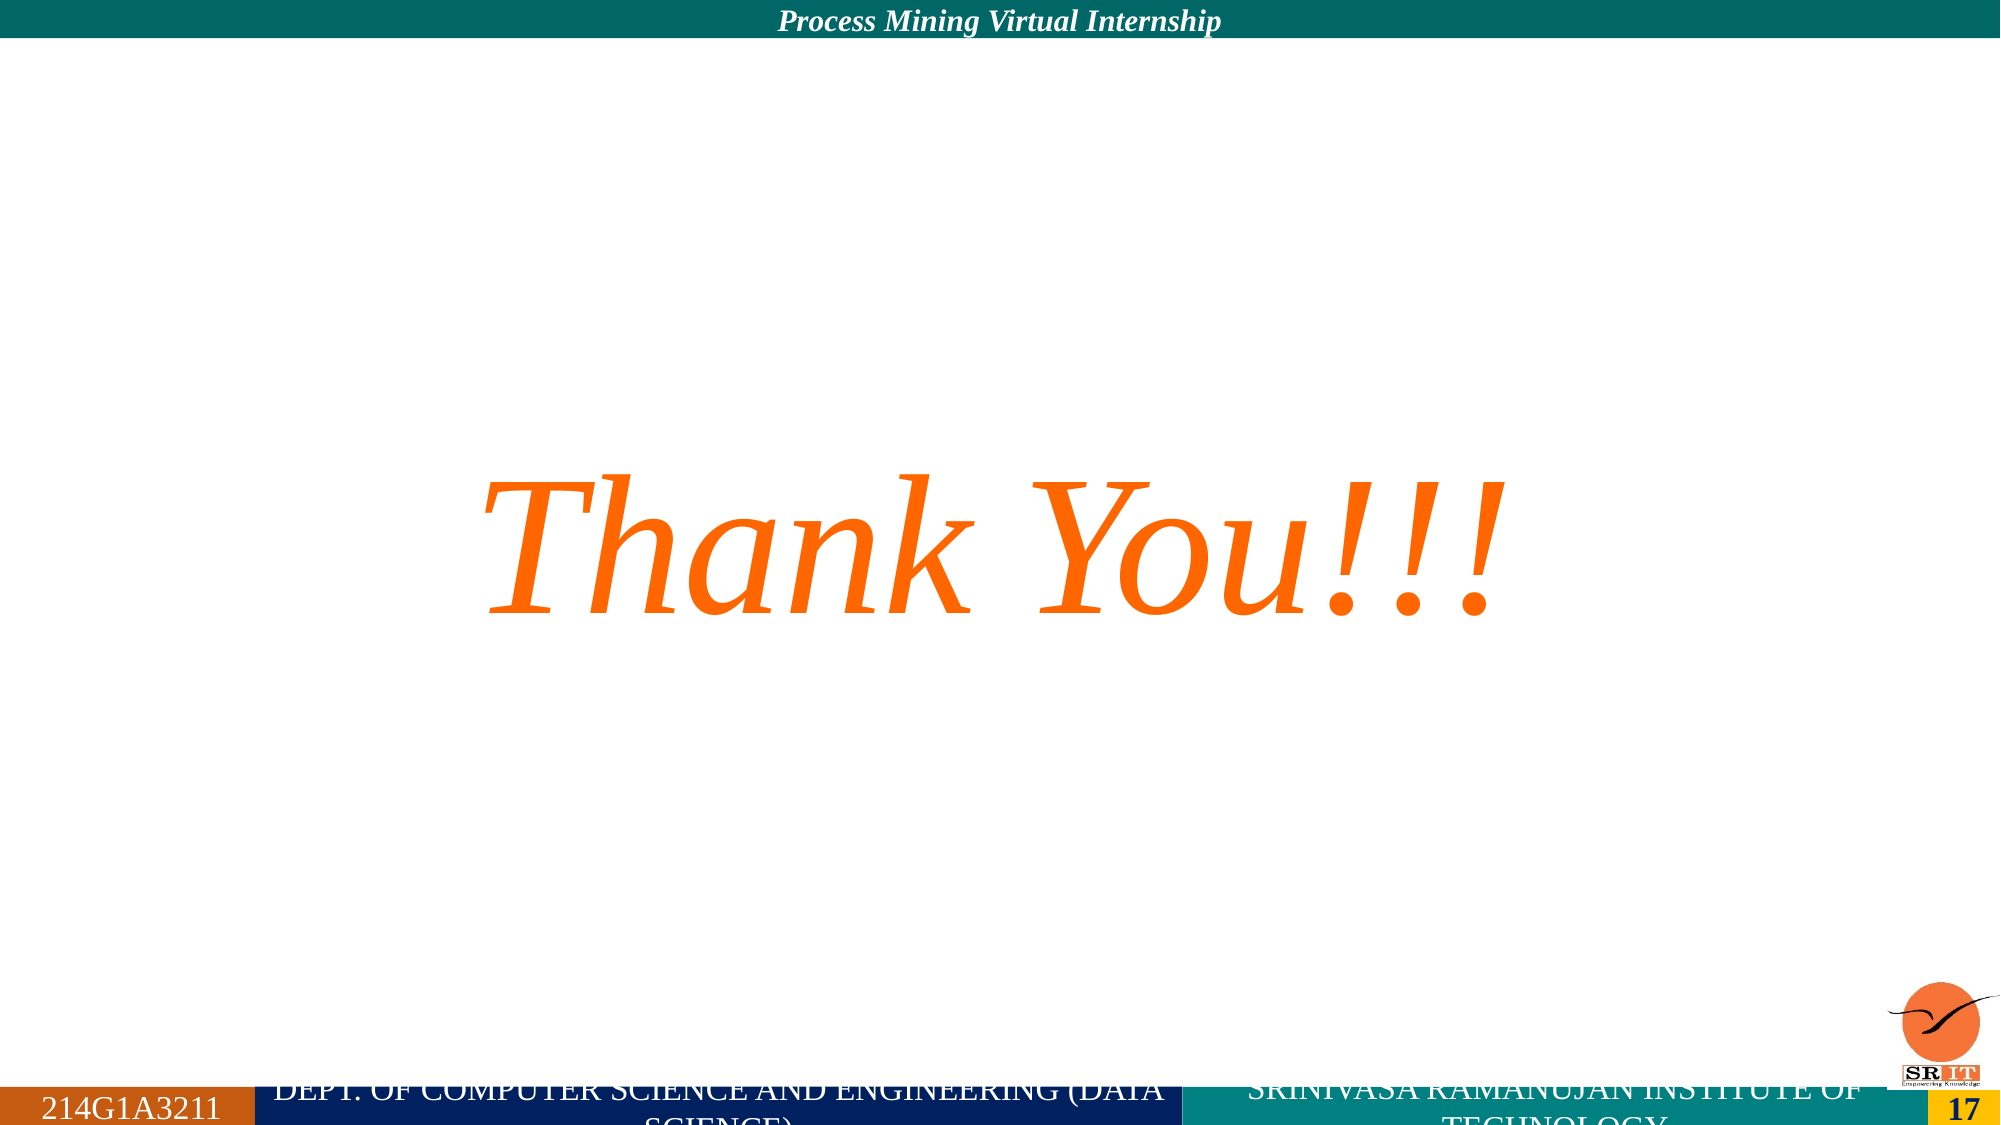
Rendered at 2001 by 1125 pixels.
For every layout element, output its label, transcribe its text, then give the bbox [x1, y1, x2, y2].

picture [1887, 977, 2000, 1090]
text_box Thank You!!! [457, 389, 1530, 662]
